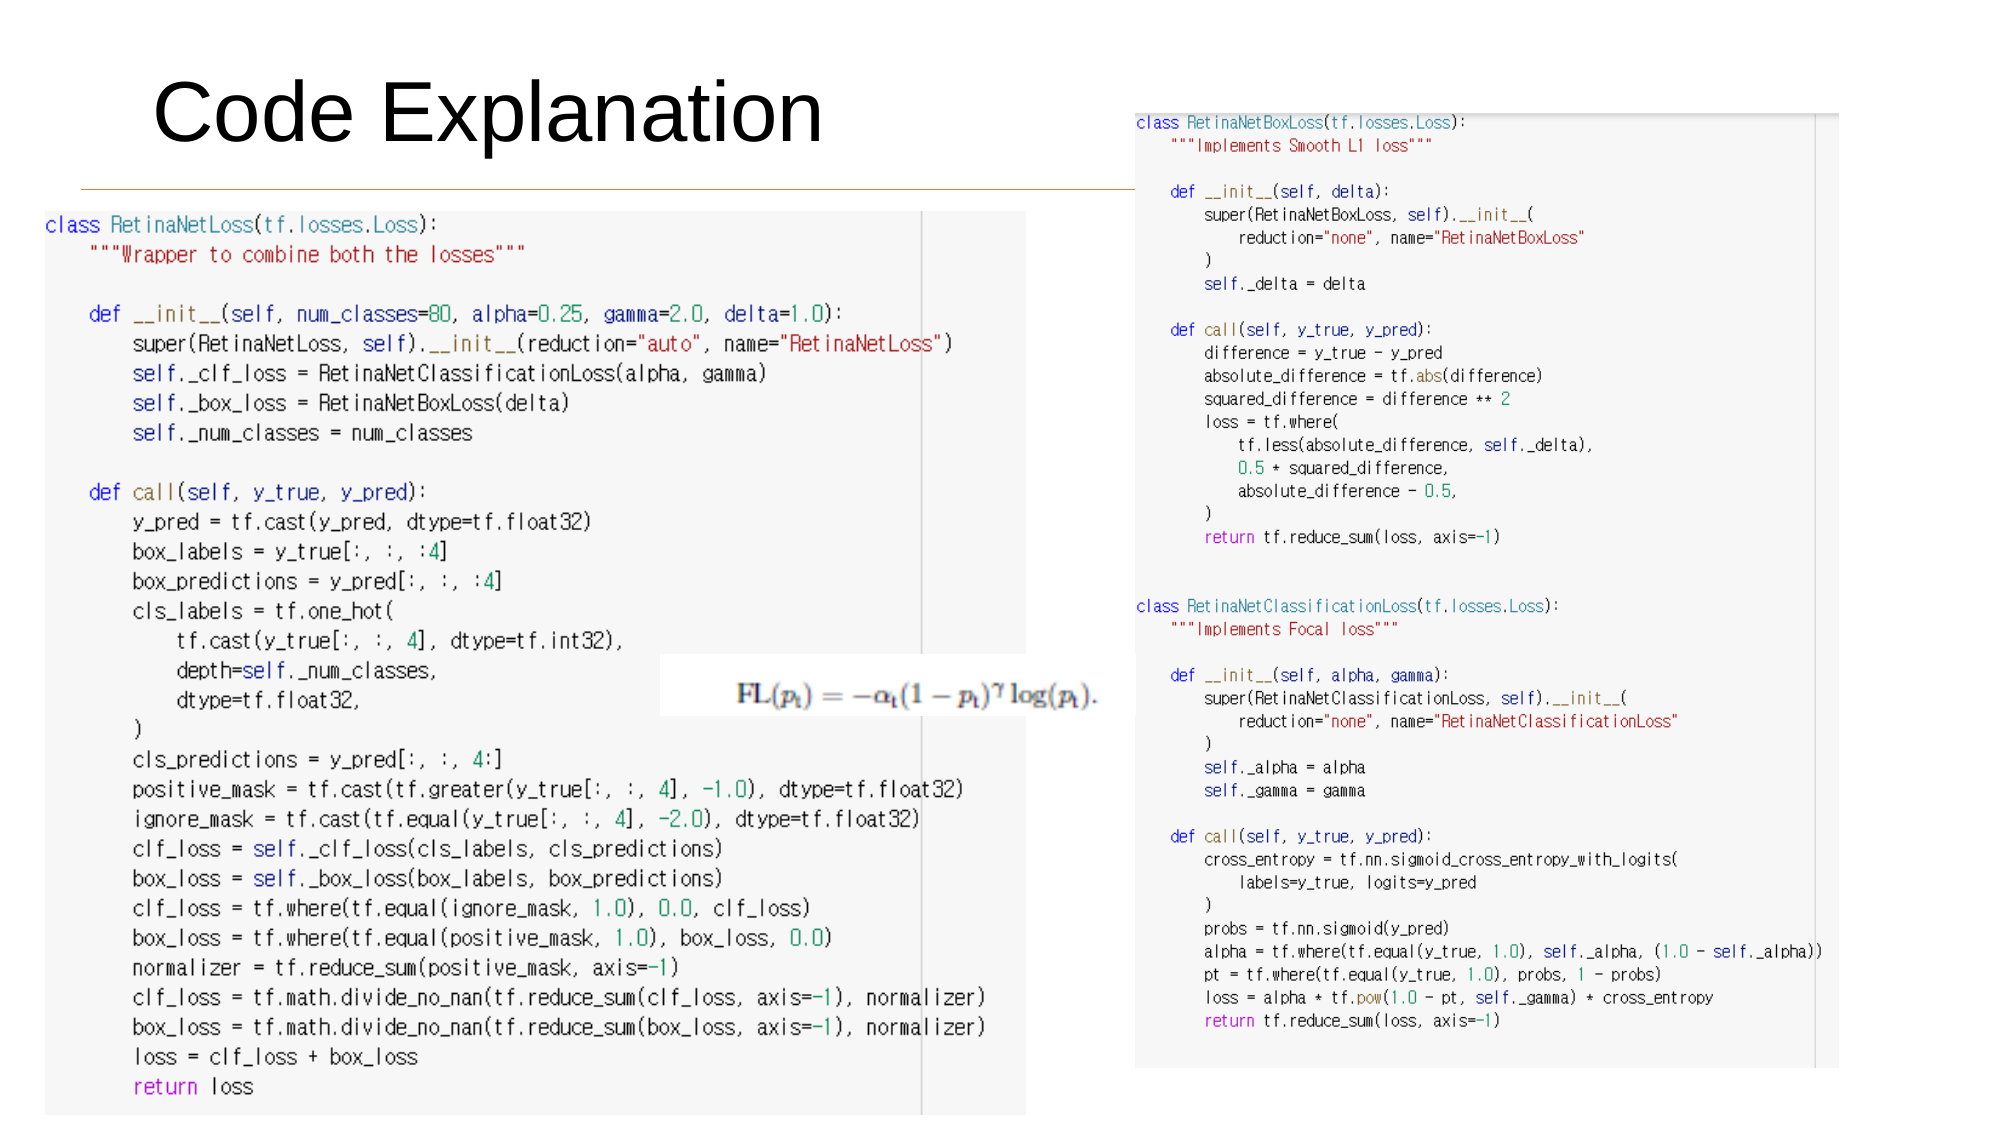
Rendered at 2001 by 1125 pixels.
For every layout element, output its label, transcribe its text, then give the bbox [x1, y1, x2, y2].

picture [45, 113, 1839, 1116]
title Code Explanation [137, 59, 934, 168]
